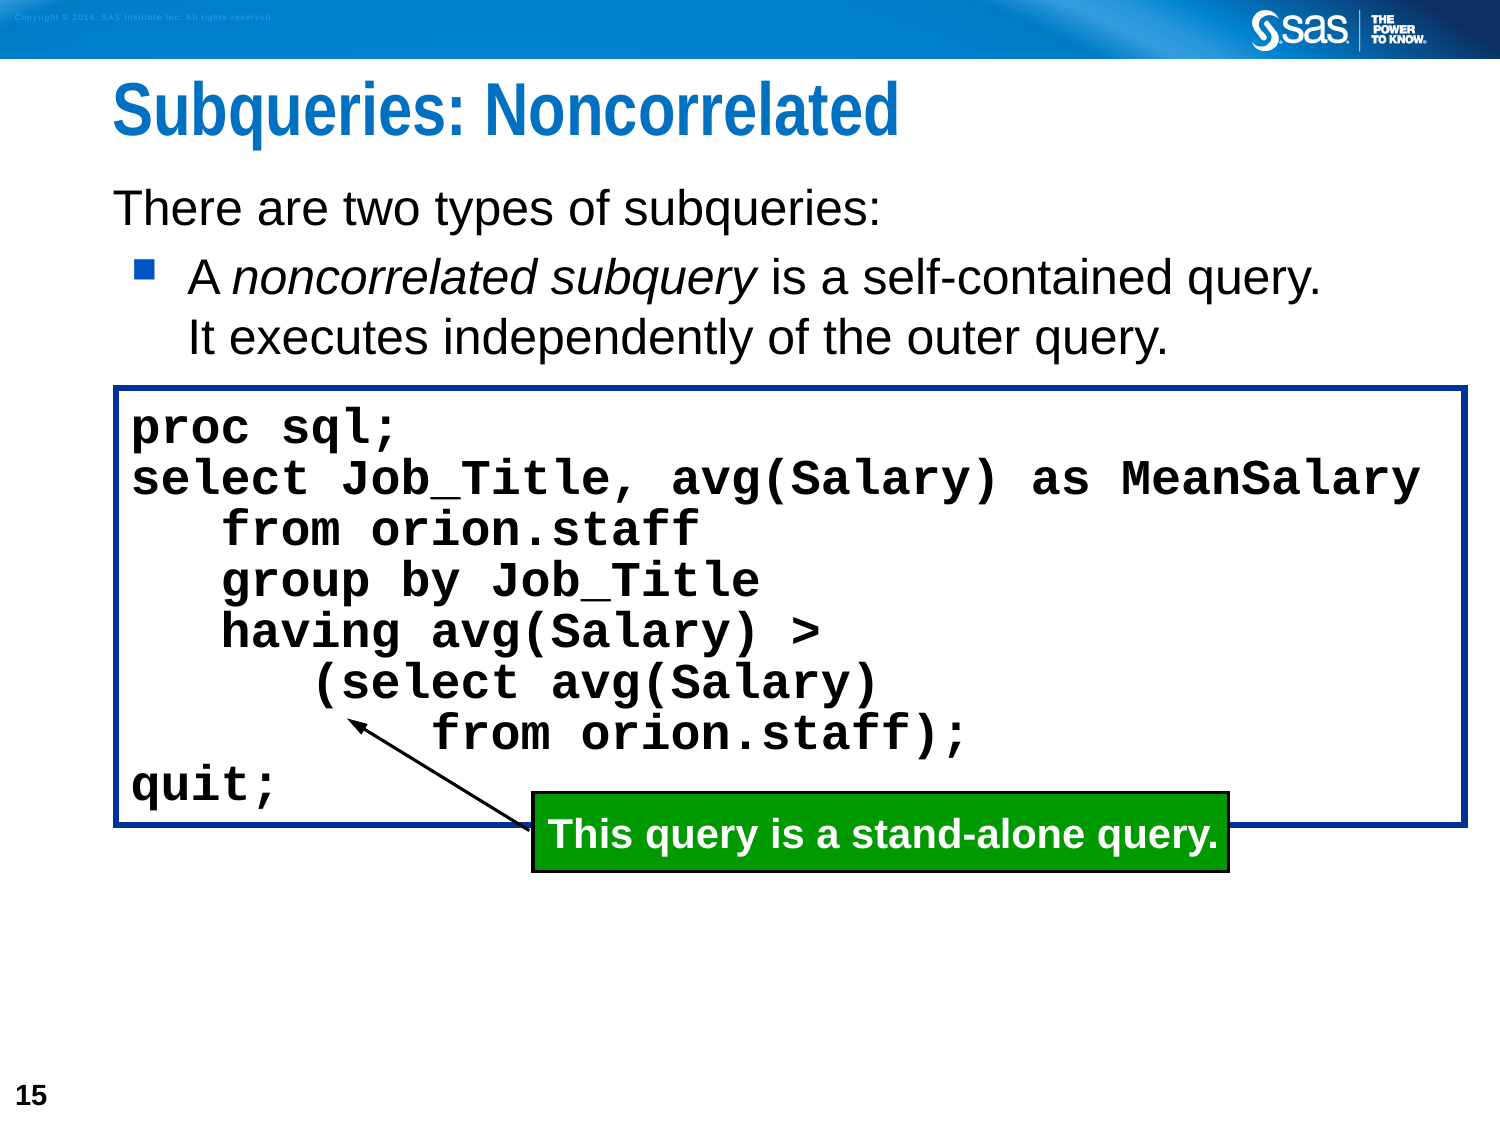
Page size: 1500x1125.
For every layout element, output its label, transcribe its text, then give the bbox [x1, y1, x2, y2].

text_box proc sql; select Job_Title, avg(Salary) as MeanSalary from orion.staff group by Job_Title having avg(Salary) > (select avg(Salary) from orion.staff); quit; [115, 388, 1465, 826]
title Subqueries: Noncorrelated [112, 76, 1328, 175]
list There are two types of subqueries: A noncorrelated subquery is a self-contained query. It executes independently of the outer query. [112, 175, 1400, 407]
text_box This query is a stand-alone query. [346, 718, 530, 831]
picture [0, 0, 1500, 59]
text_box This query is a stand-alone query. [533, 792, 1229, 872]
